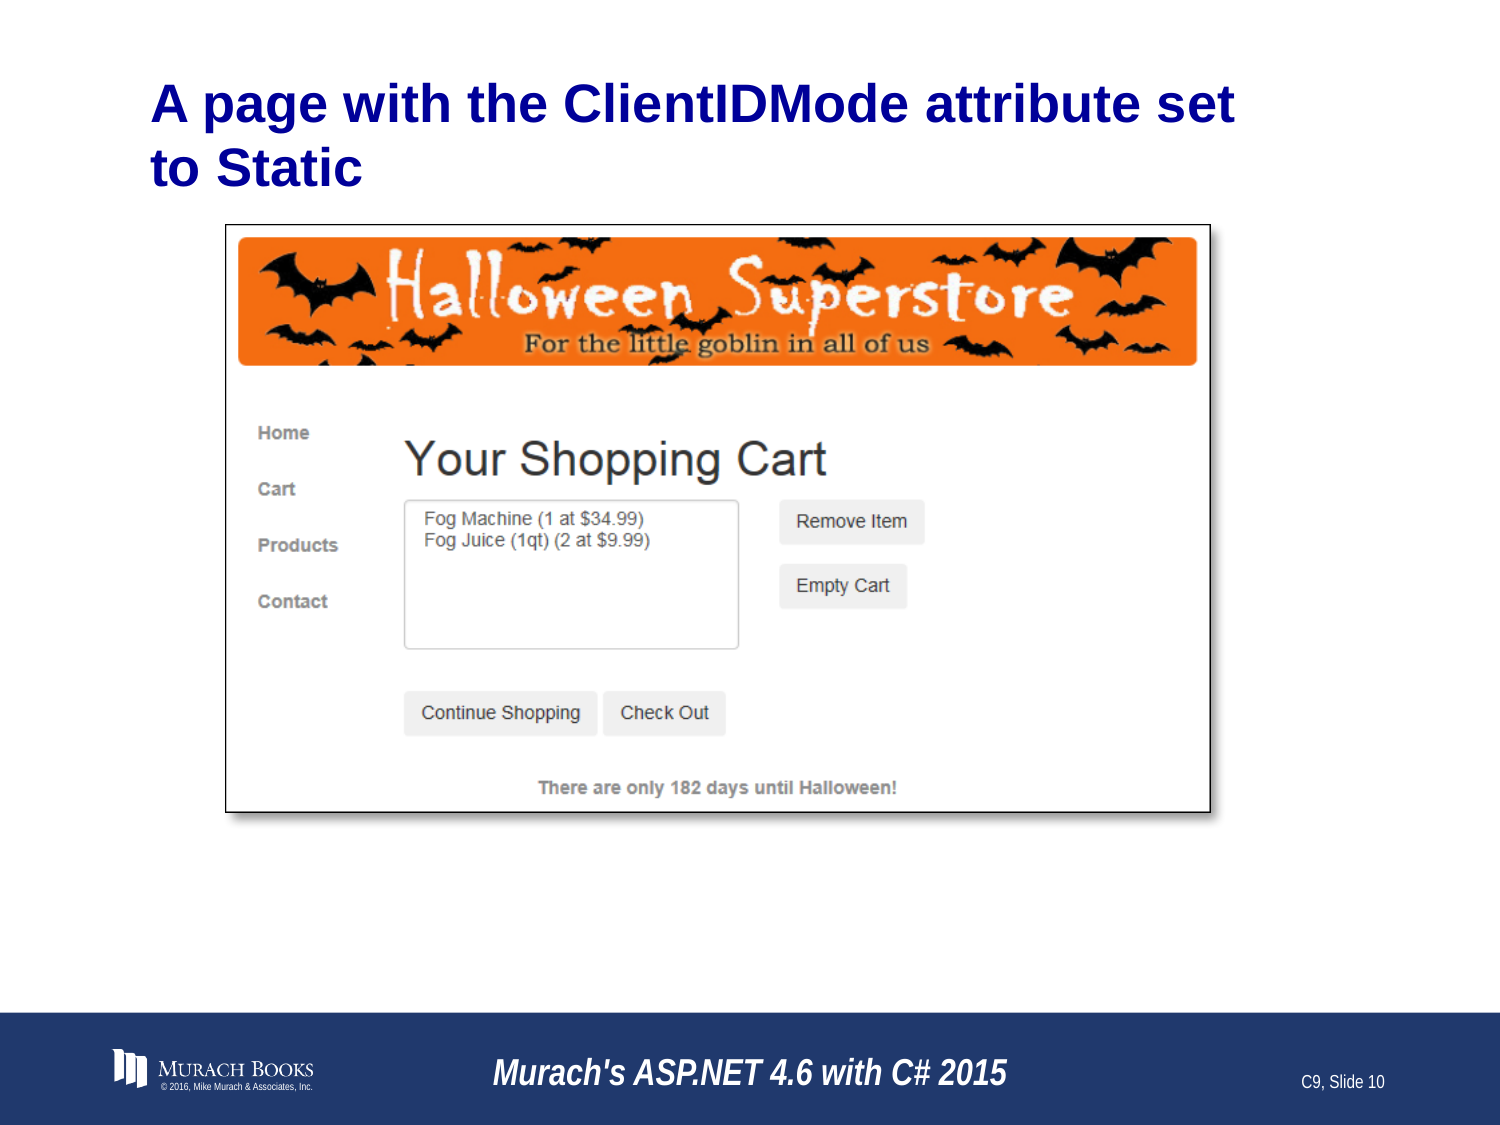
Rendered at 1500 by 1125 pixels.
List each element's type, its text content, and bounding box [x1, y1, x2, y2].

slide_number C9, Slide 10 [1087, 1025, 1400, 1100]
picture [225, 224, 1212, 813]
slide_number Murach's ASP.NET 4.6 with C# 2015 [463, 1025, 1050, 1100]
title A page with the ClientIDMode attribute set to Static [150, 67, 1350, 199]
footer © 2016, Mike Murach & Associates, Inc. [12, 1025, 463, 1100]
